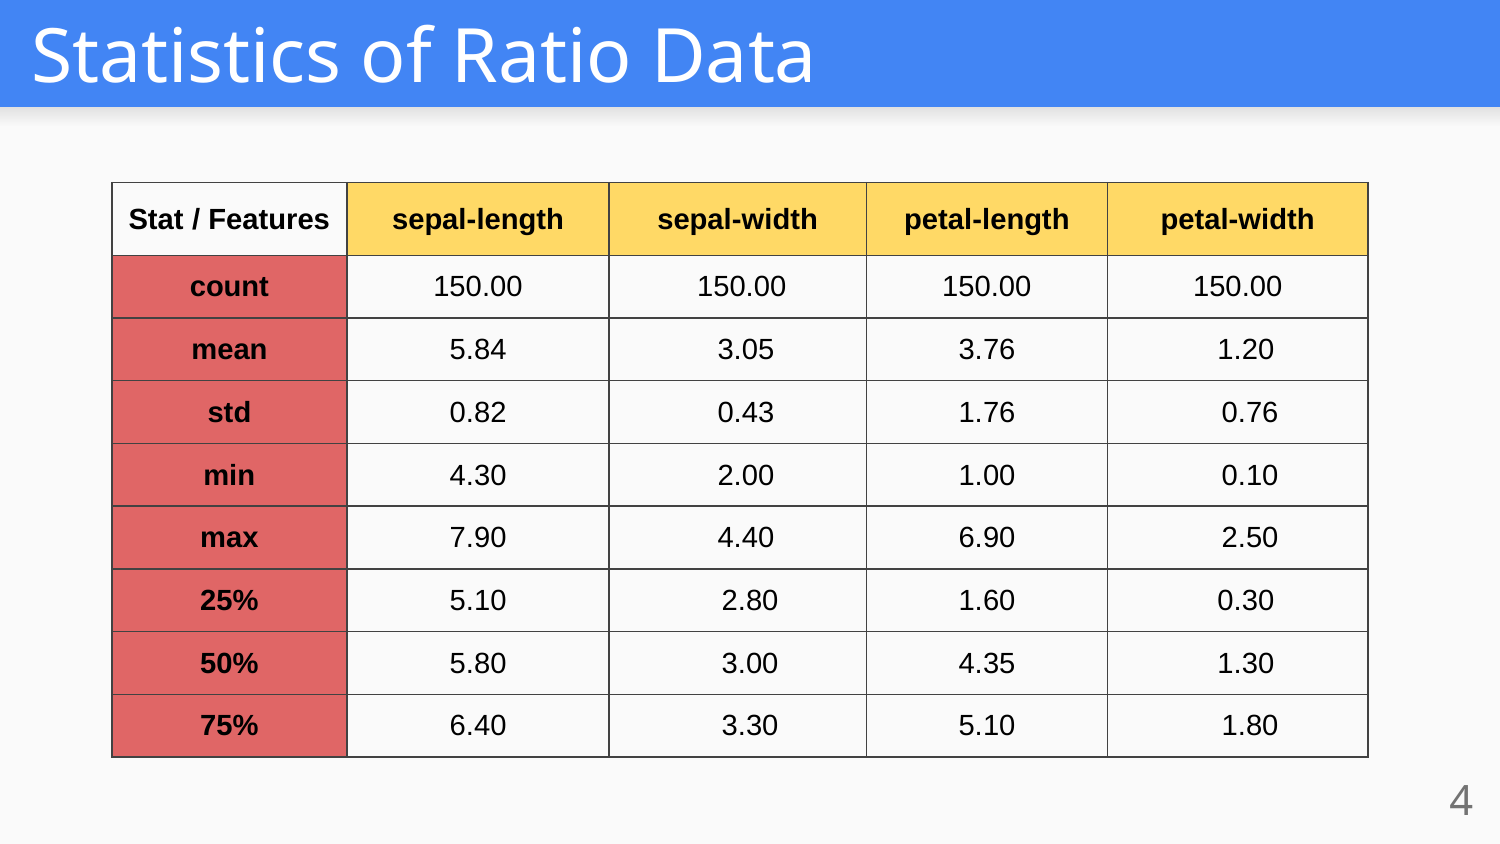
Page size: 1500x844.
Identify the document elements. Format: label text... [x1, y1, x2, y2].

table_cell 150.00 [348, 256, 608, 317]
table_header petal-length [867, 183, 1107, 255]
table_cell 1.80 [1108, 695, 1367, 756]
table_cell 3.05 [610, 319, 866, 380]
table_header sepal-width [610, 183, 866, 255]
title Statistics of Ratio Data [16, 2, 1464, 102]
table_cell 7.90 [348, 507, 608, 568]
table_cell 2.80 [610, 570, 866, 631]
table_cell 0.10 [1108, 444, 1367, 505]
table_cell std [113, 381, 346, 443]
table_cell max [113, 507, 346, 568]
table_cell 1.20 [1108, 319, 1367, 380]
table_cell 4.35 [867, 632, 1107, 694]
table_cell 5.84 [348, 319, 608, 380]
table_cell 1.76 [867, 381, 1107, 443]
table_cell 1.60 [867, 570, 1107, 631]
table_cell 6.90 [867, 507, 1107, 568]
table_cell 5.10 [867, 695, 1107, 756]
table_cell 50% [113, 632, 346, 694]
table_cell 4.30 [348, 444, 608, 505]
slide_number ‹#› [1398, 770, 1489, 835]
table_cell 3.00 [610, 632, 866, 694]
table_cell 150.00 [1108, 256, 1367, 317]
table_header Stat / Features [113, 183, 346, 255]
table_cell mean [113, 319, 346, 380]
table_cell 25% [113, 570, 346, 631]
table_cell 5.80 [348, 632, 608, 694]
table_cell 150.00 [867, 256, 1107, 317]
table_cell min [113, 444, 346, 505]
table_header sepal-length [348, 183, 608, 255]
table_cell 3.30 [610, 695, 866, 756]
table_cell 0.30 [1108, 570, 1367, 631]
table_header petal-width [1108, 183, 1367, 255]
table_cell 1.00 [867, 444, 1107, 505]
table_cell 1.30 [1108, 632, 1367, 694]
table_cell 0.82 [348, 381, 608, 443]
table_cell 4.40 [610, 507, 866, 568]
table_cell 2.00 [610, 444, 866, 505]
table_cell 5.10 [348, 570, 608, 631]
table_cell 75% [113, 695, 346, 756]
table_cell 6.40 [348, 695, 608, 756]
table_cell 0.76 [1108, 381, 1367, 443]
table_cell 0.43 [610, 381, 866, 443]
table_cell count [113, 256, 346, 317]
table_cell 2.50 [1108, 507, 1367, 568]
table_cell 3.76 [867, 319, 1107, 380]
table_cell 150.00 [610, 256, 866, 317]
